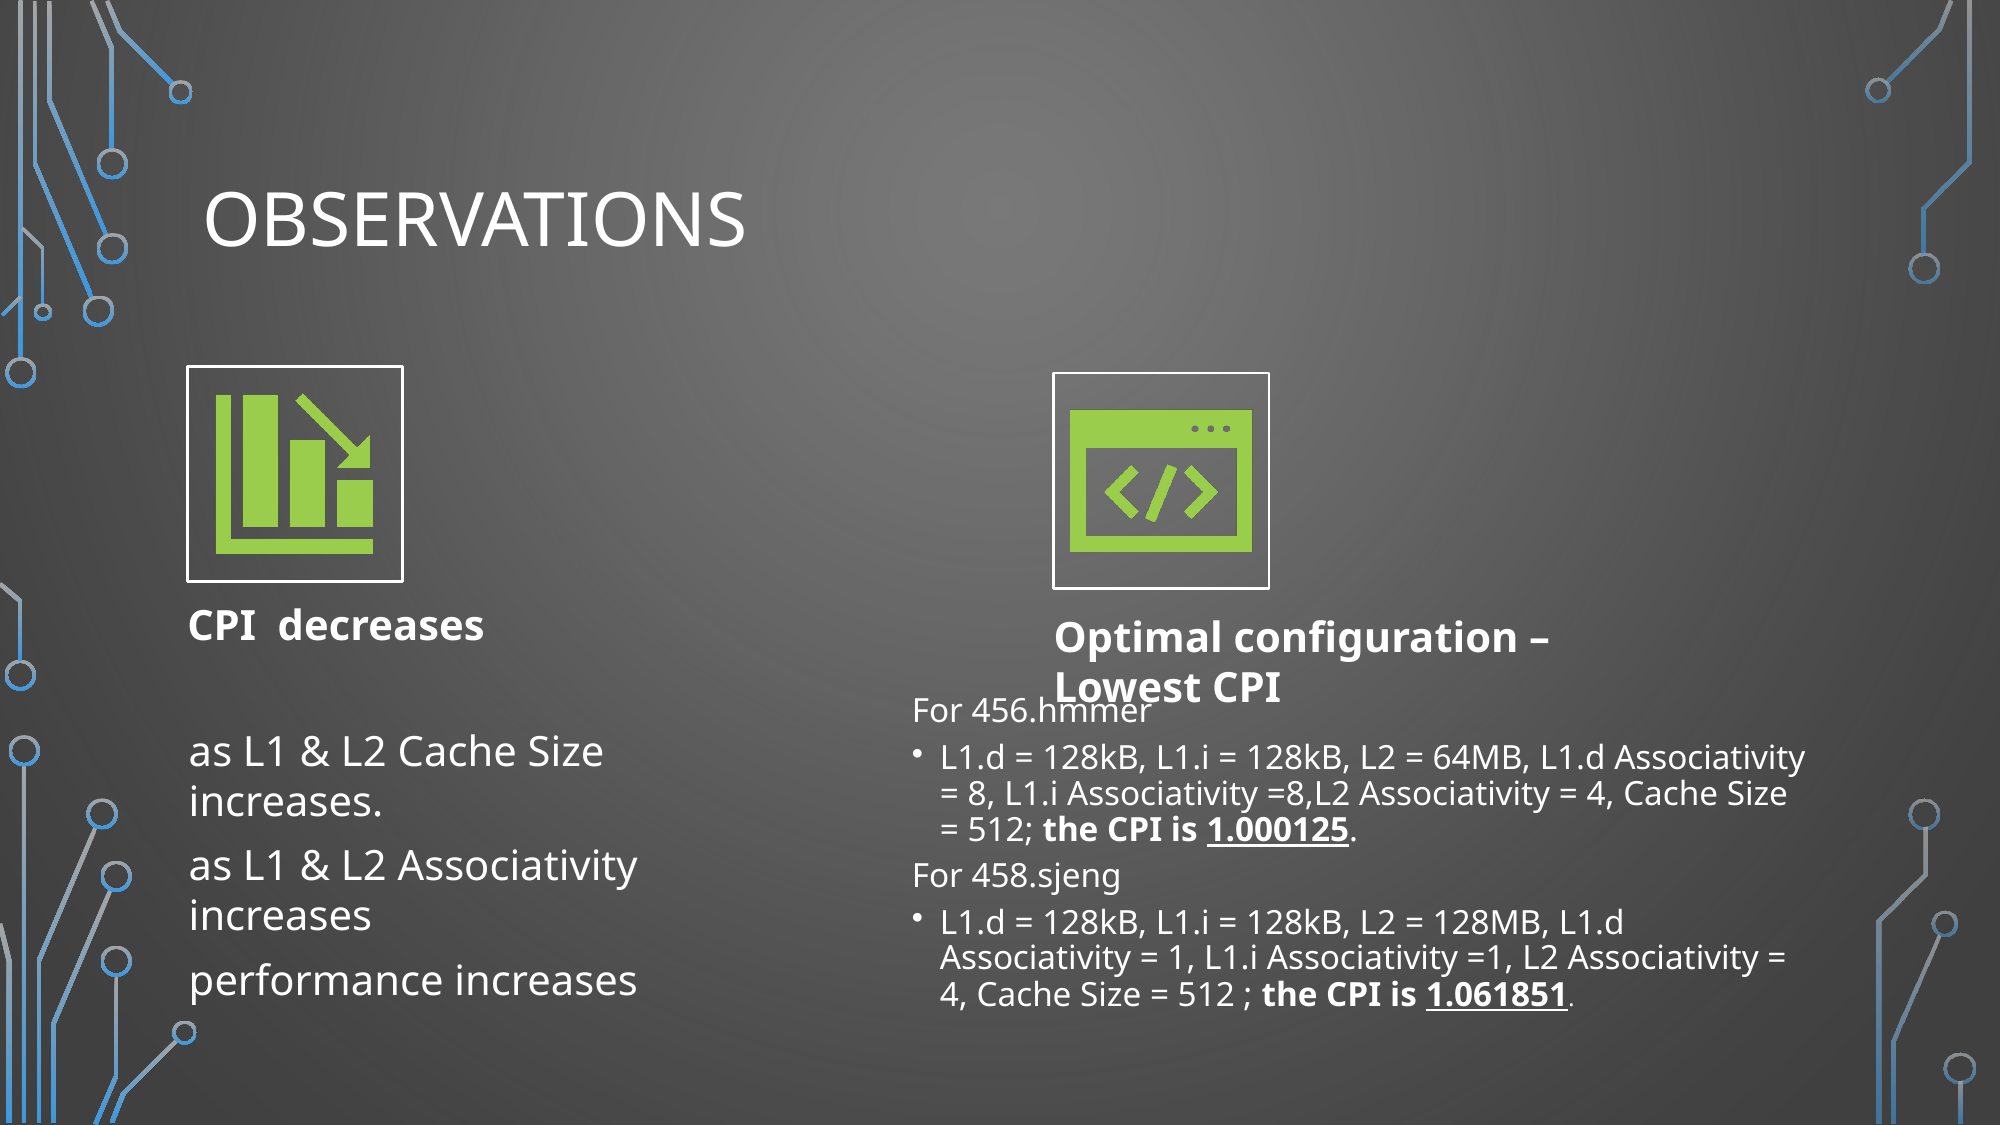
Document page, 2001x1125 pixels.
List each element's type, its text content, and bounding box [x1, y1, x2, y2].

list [186, 256, 1813, 1024]
title Observations [187, 101, 1813, 256]
